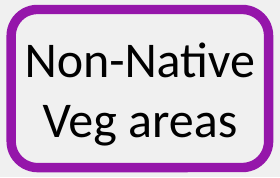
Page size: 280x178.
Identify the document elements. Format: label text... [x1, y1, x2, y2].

text_box [15, 8, 265, 20]
text_box Non-Native Veg areas [9, 20, 271, 156]
text_box [14, 156, 266, 169]
